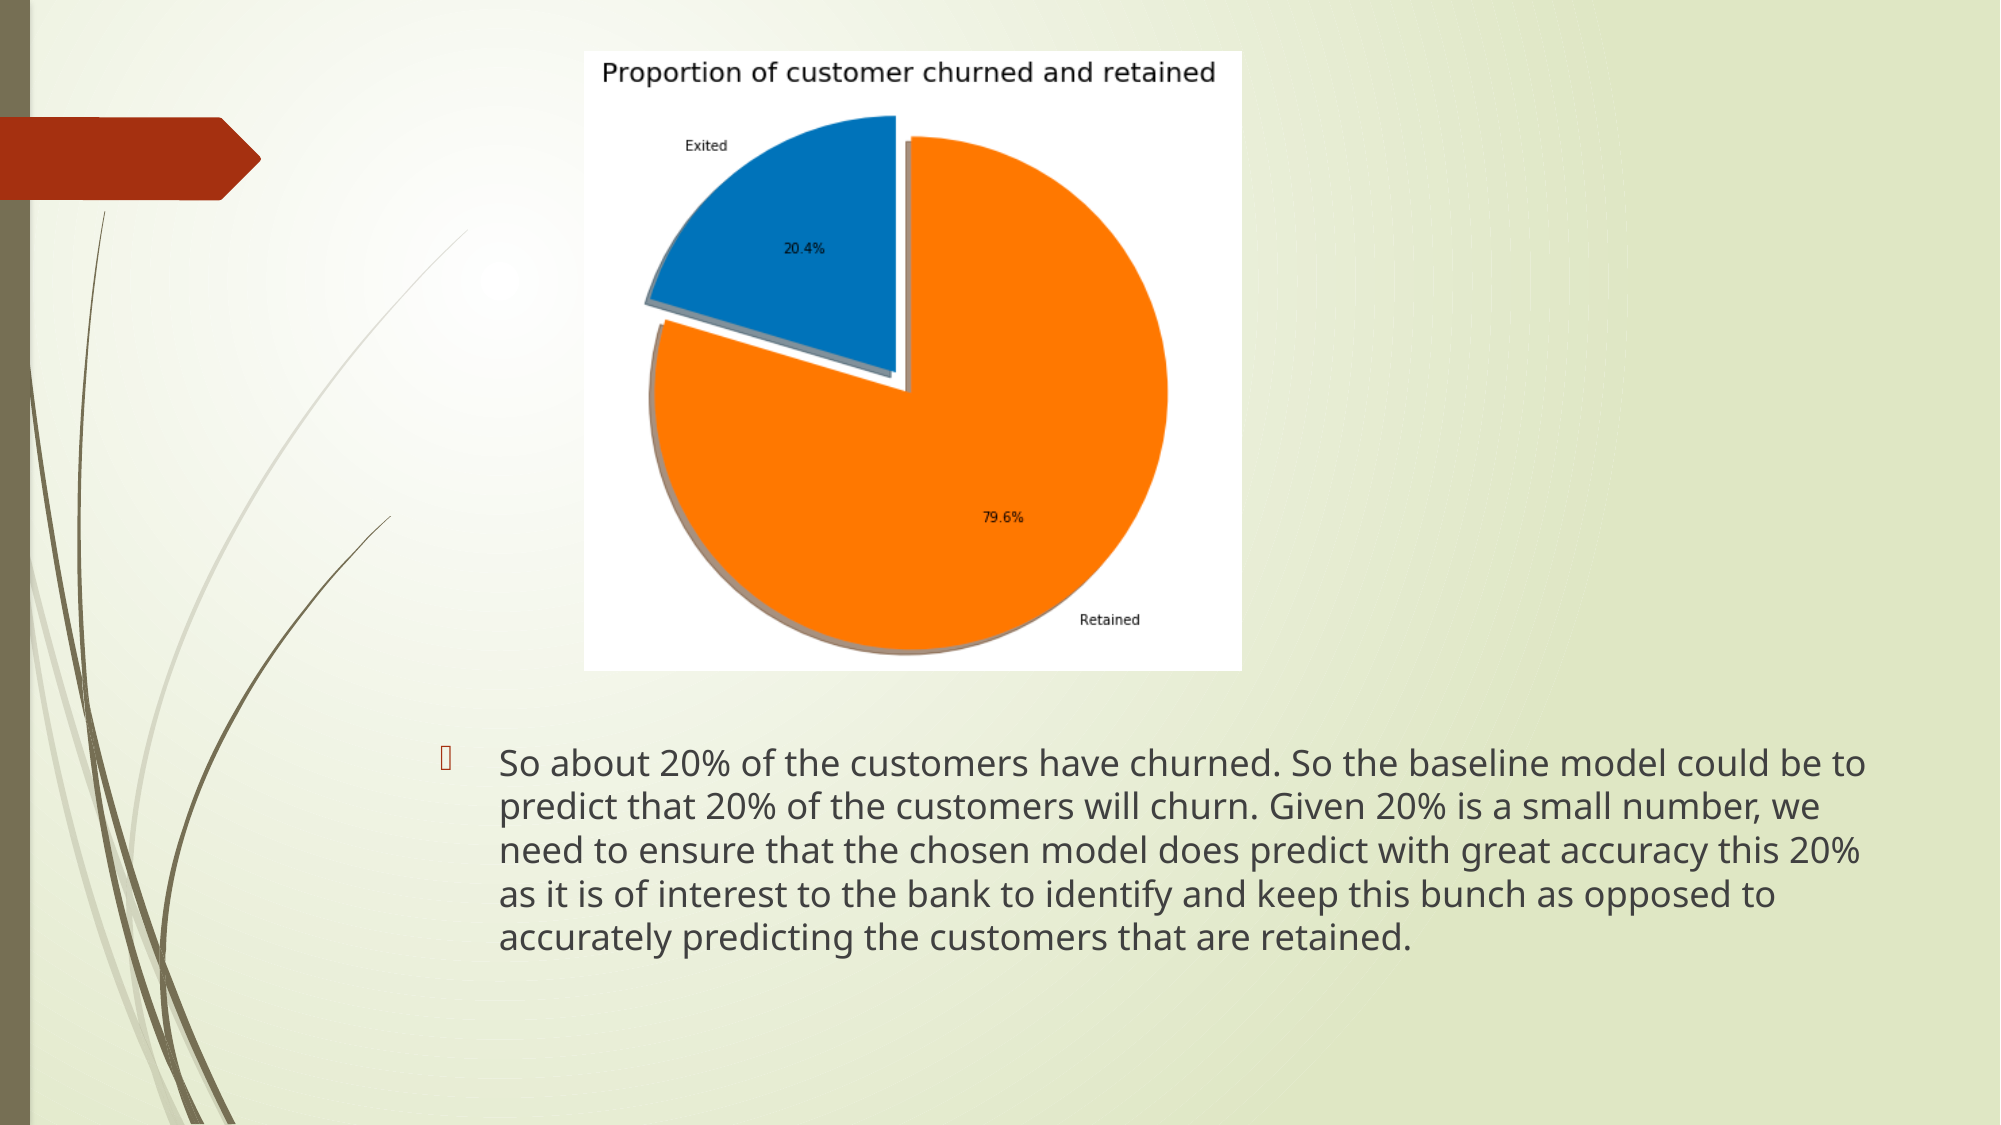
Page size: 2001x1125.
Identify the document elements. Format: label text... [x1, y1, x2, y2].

list So about 20% of the customers have churned. So the baseline model could be to predict that 20% of the customers will churn. Given 20% is a small number, we need to ensure that the chosen model does predict with great accuracy this 20% as it is of interest to the bank to identify and keep this bunch as opposed to accurately predicting the customers that are retained. [424, 350, 1888, 970]
picture [584, 51, 1243, 672]
